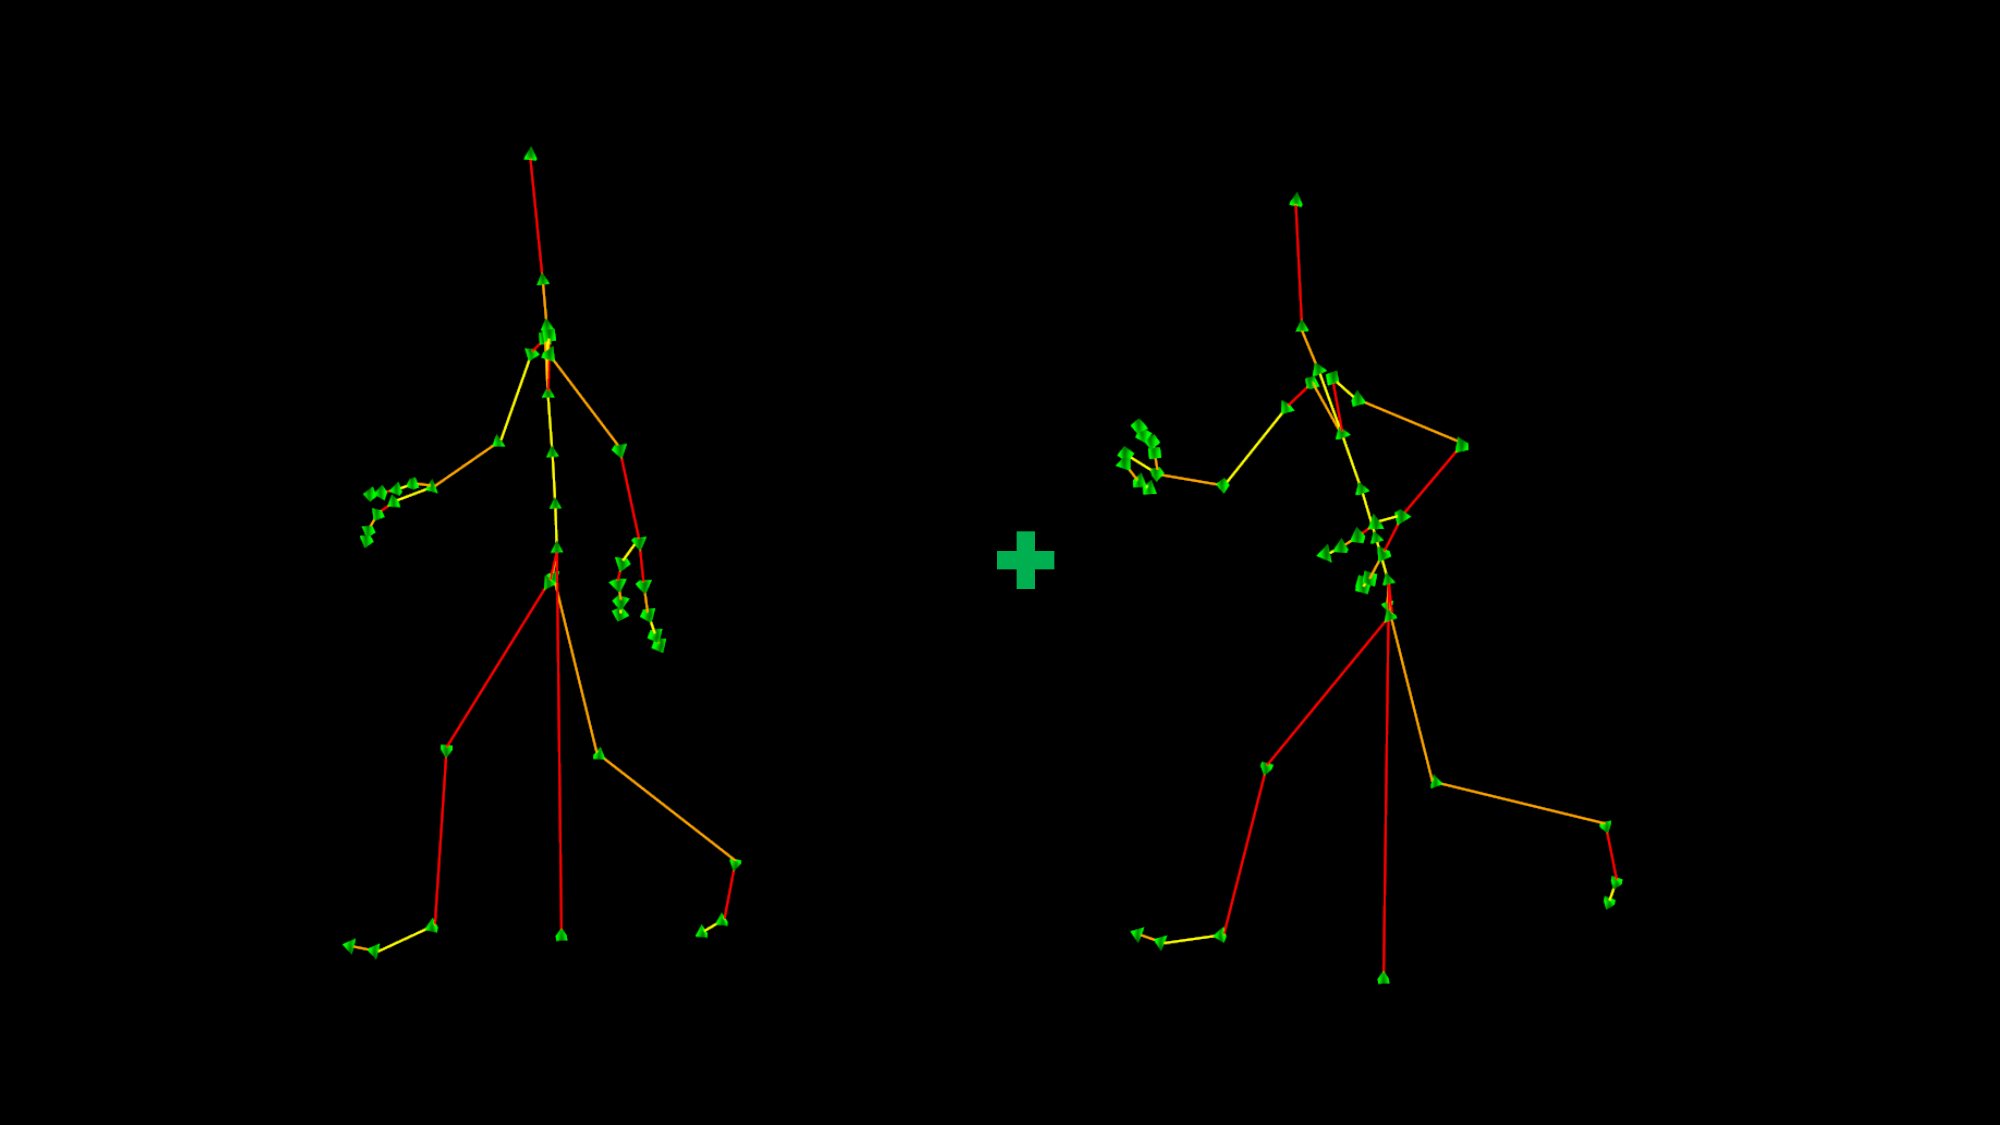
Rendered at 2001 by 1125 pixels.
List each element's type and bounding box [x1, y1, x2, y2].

text_box [996, 530, 1055, 590]
picture [1081, 178, 1665, 996]
picture [323, 135, 809, 990]
